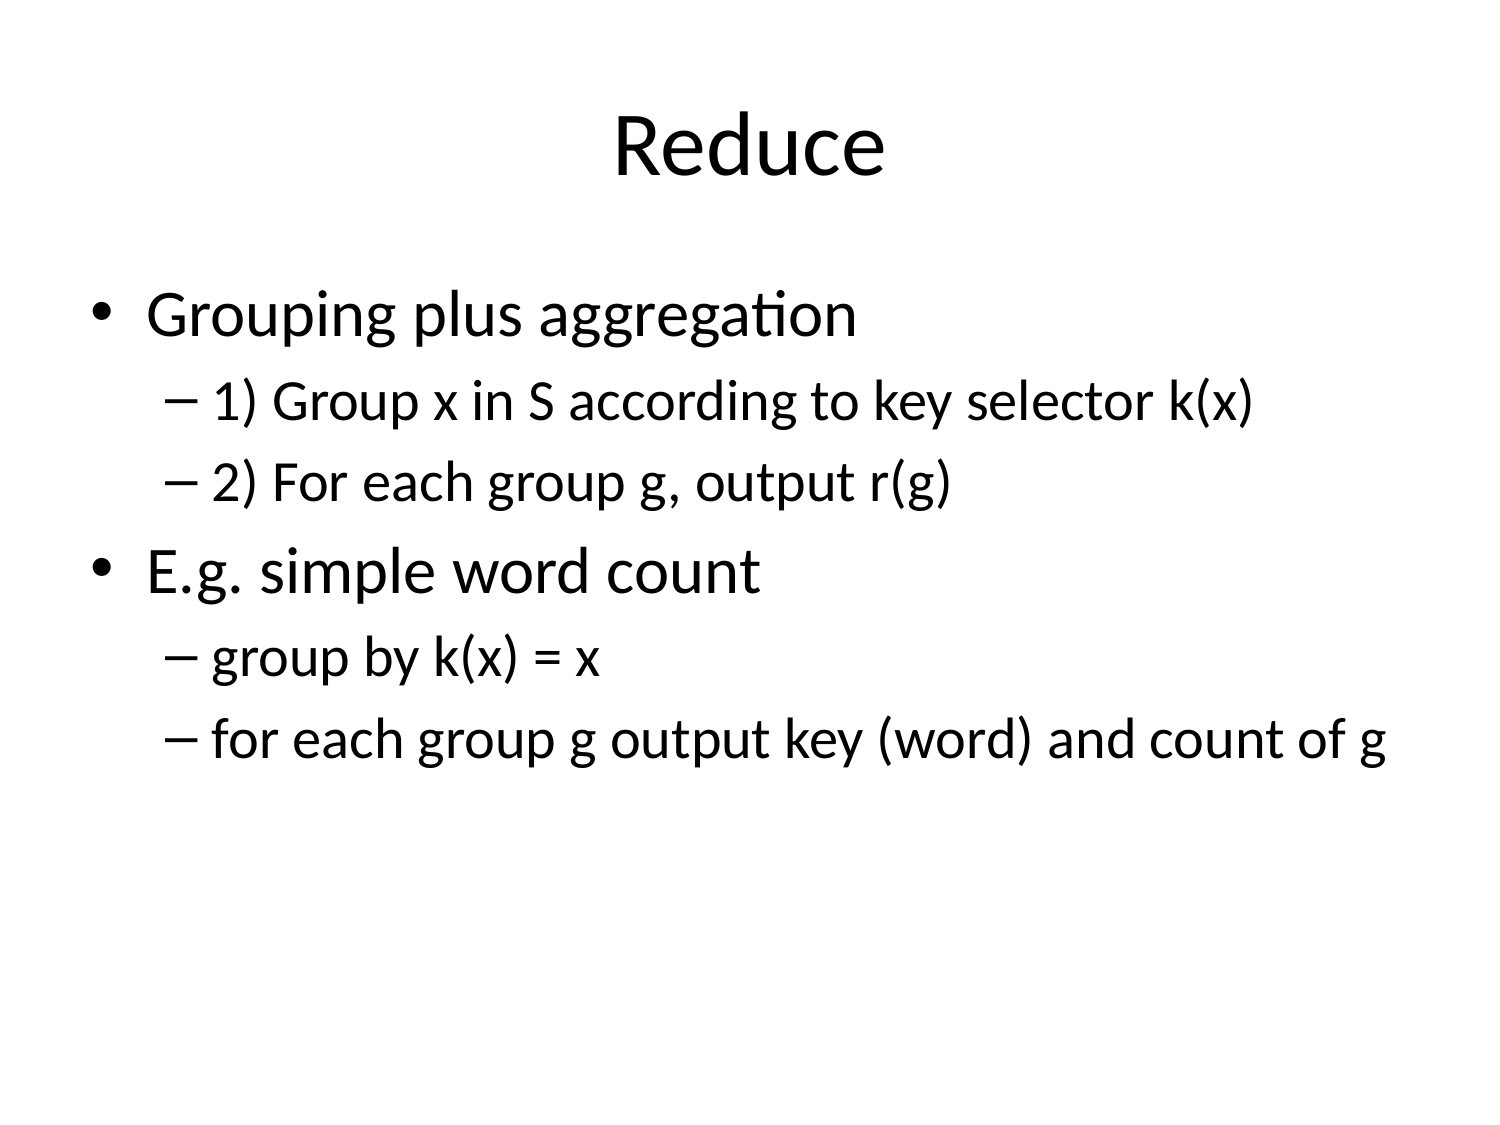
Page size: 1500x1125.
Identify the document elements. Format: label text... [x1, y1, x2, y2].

title Reduce [74, 44, 1426, 233]
list Grouping plus aggregation 1) Group x in S according to key selector k(x) 2) For each group g, output r(g) E.g. simple word count group by k(x) = x for each group g output key (word) and count of g [74, 262, 1426, 1006]
